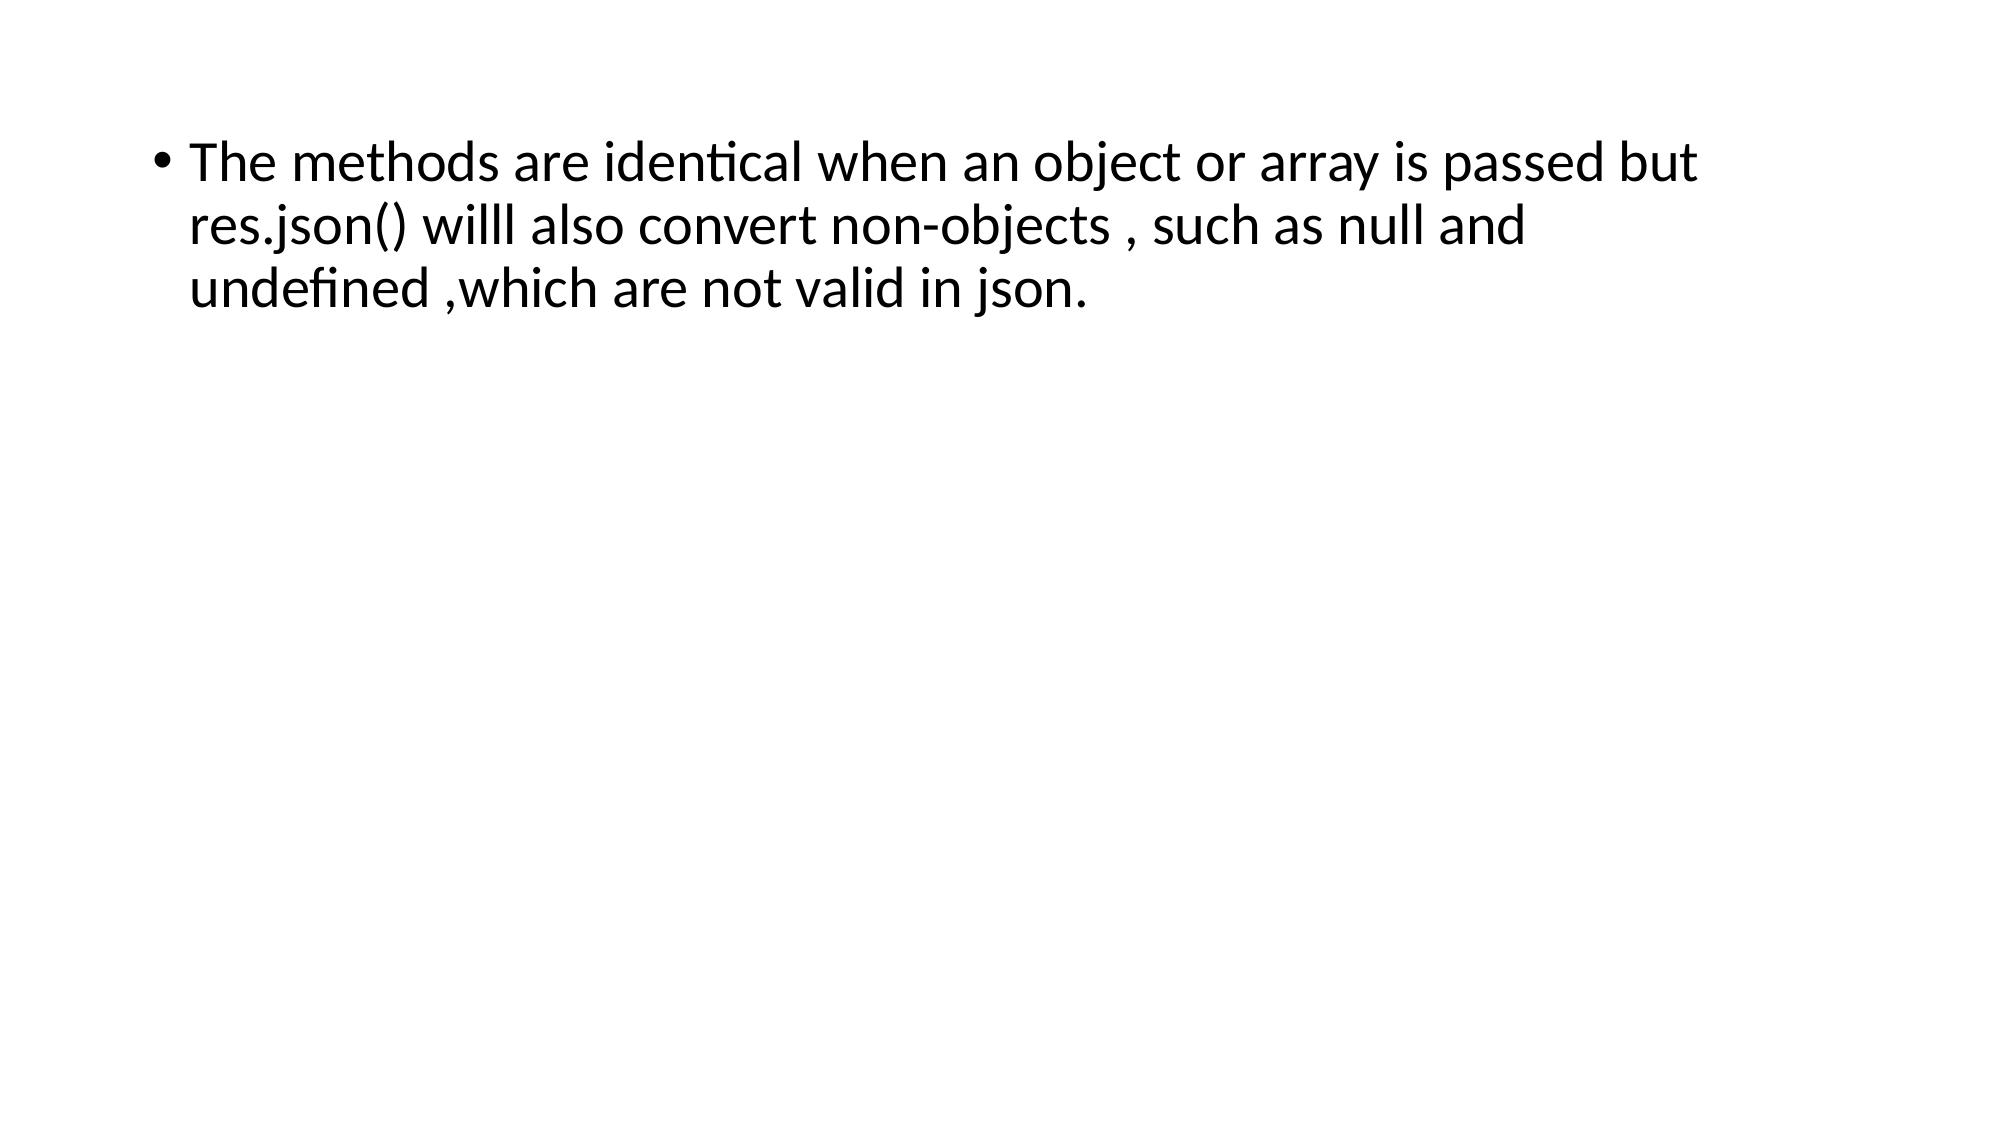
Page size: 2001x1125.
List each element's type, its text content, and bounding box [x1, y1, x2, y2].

list The methods are identical when an object or array is passed but res.json() willl also convert non-objects , such as null and undefined ,which are not valid in json. [137, 124, 1863, 1014]
